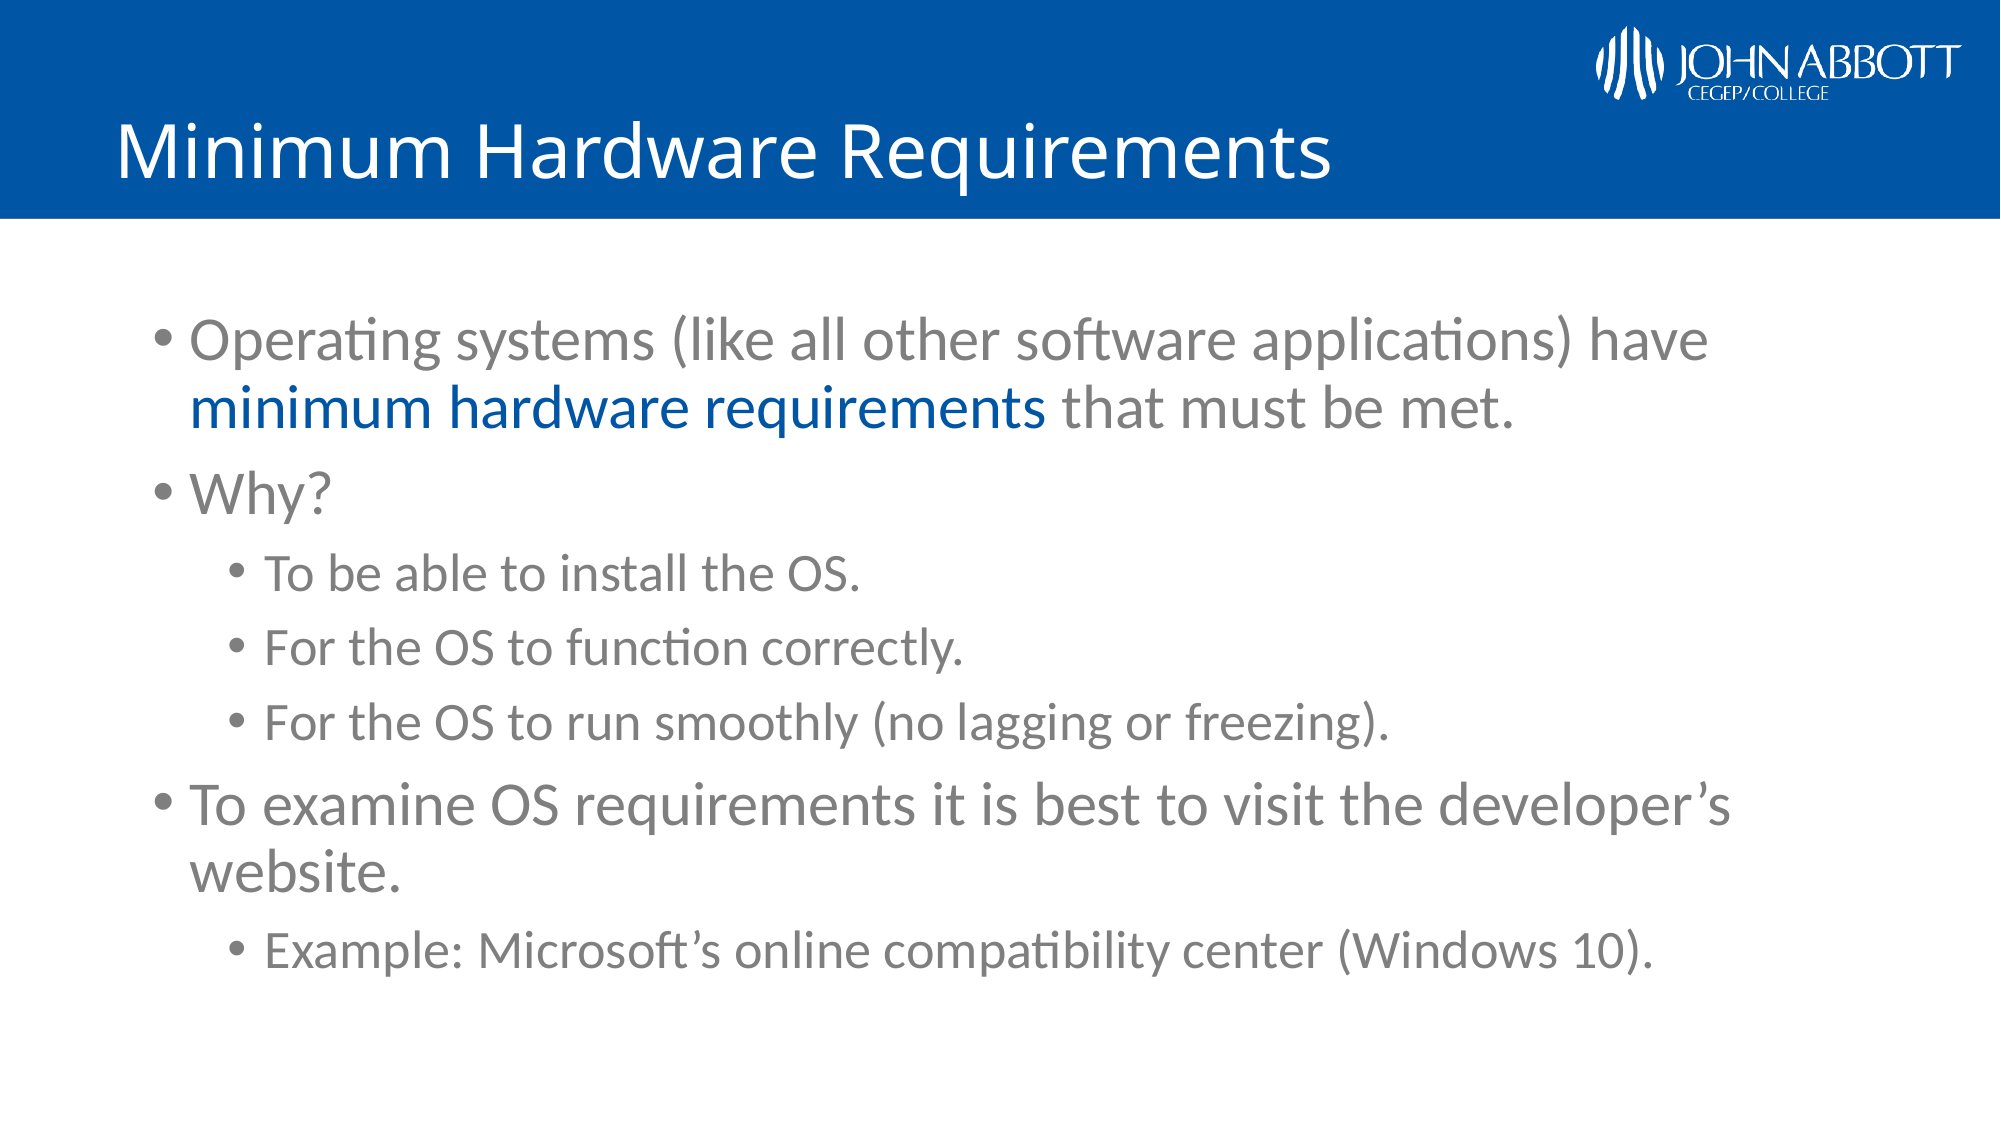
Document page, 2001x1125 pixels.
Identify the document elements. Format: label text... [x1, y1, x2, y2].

picture [1863, 26, 1962, 100]
title Minimum Hardware Requirements [99, 0, 1863, 202]
list Operating systems (like all other software applications) have minimum hardware requirements that must be met. Why? To be able to install the OS. For the OS to function correctly. For the OS to run smoothly (no lagging or freezing). To examine OS requirements it is best to visit the developer’s website. Example: Microsoft’s online compatibility center (Windows 10). [137, 299, 1863, 1014]
